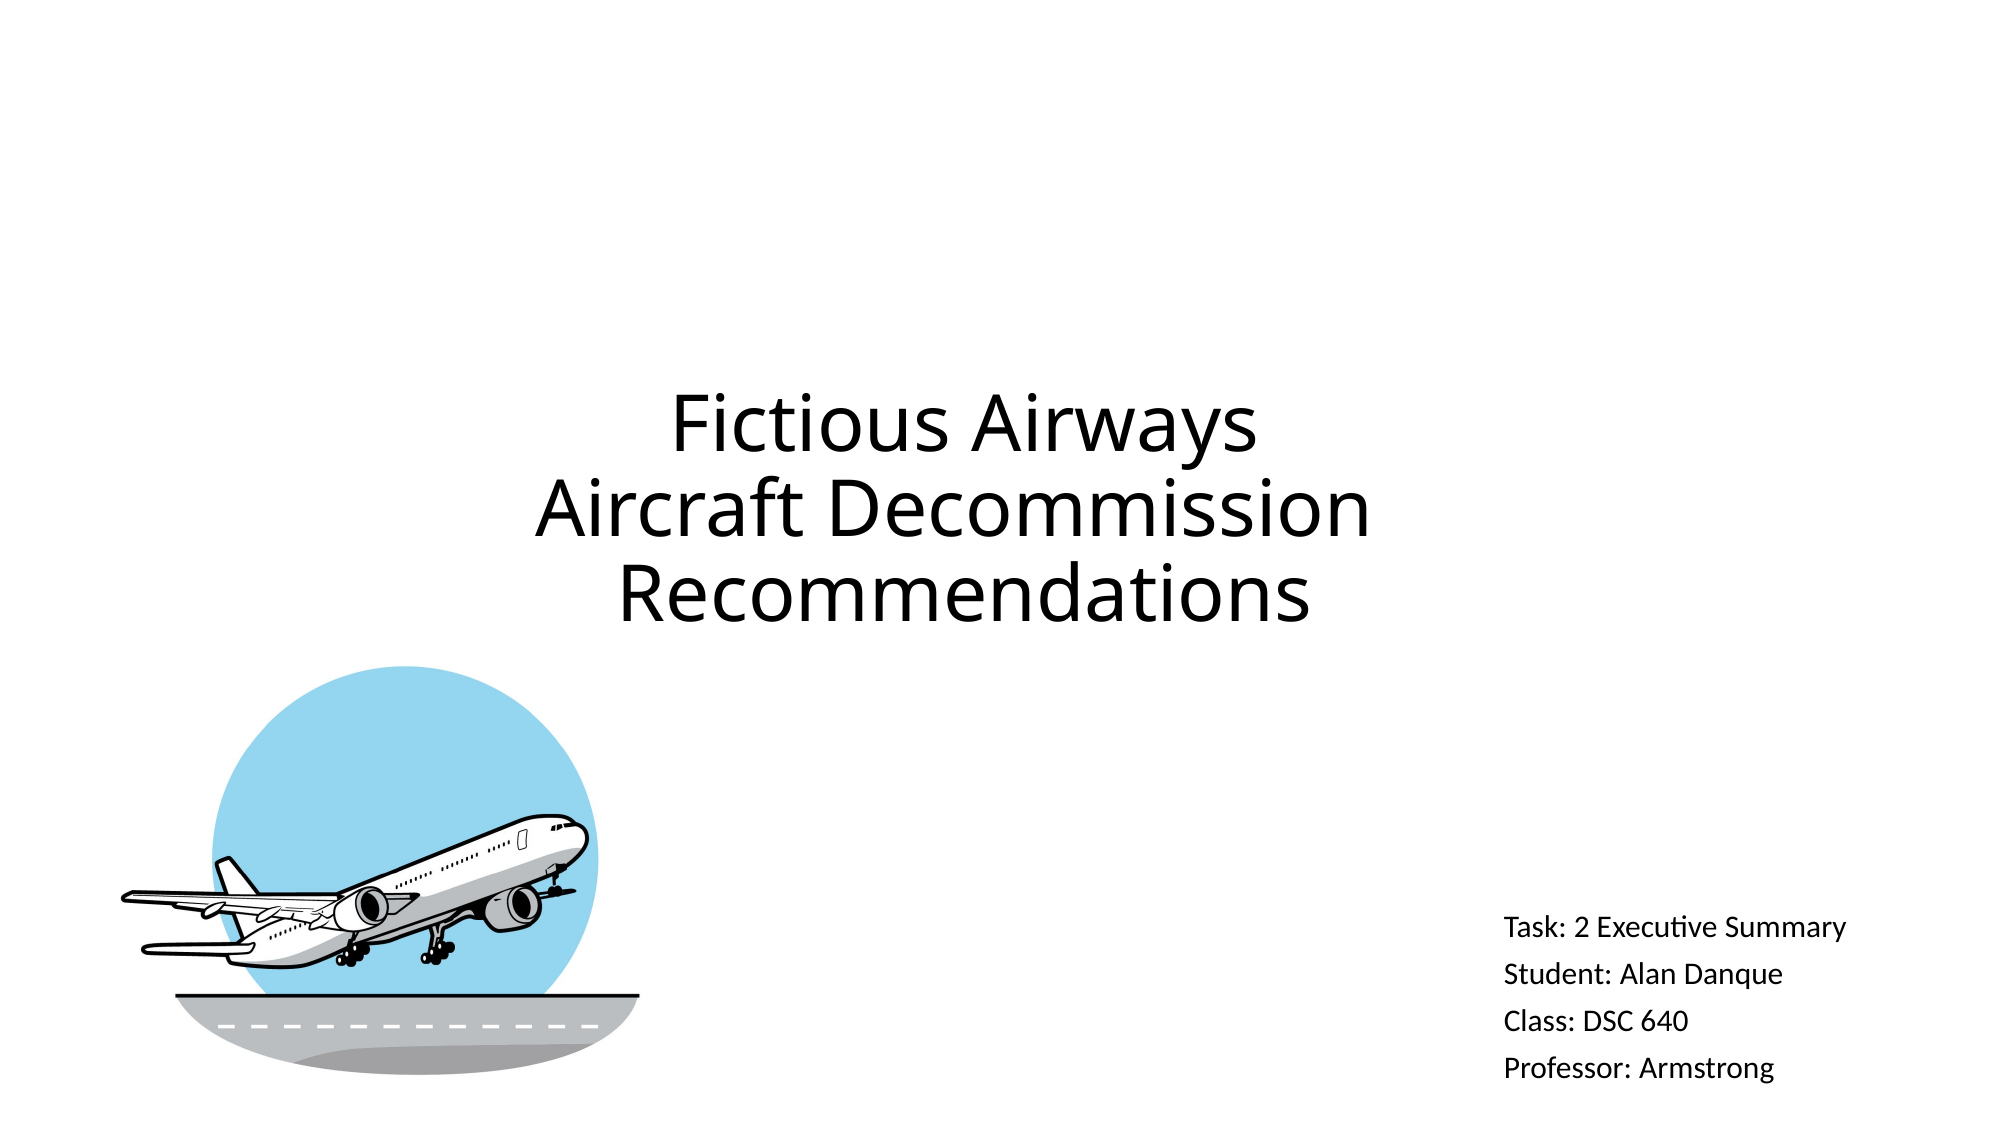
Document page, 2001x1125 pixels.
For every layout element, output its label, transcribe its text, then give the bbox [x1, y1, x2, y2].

picture [0, 622, 797, 1125]
subtitle Task: 2 Executive Summary Student: Alan Danque Class: DSC 640 Professor: Armstrong [1488, 902, 2000, 1093]
title Fictious Airways Aircraft Decommission Recommendations [214, 374, 1715, 647]
